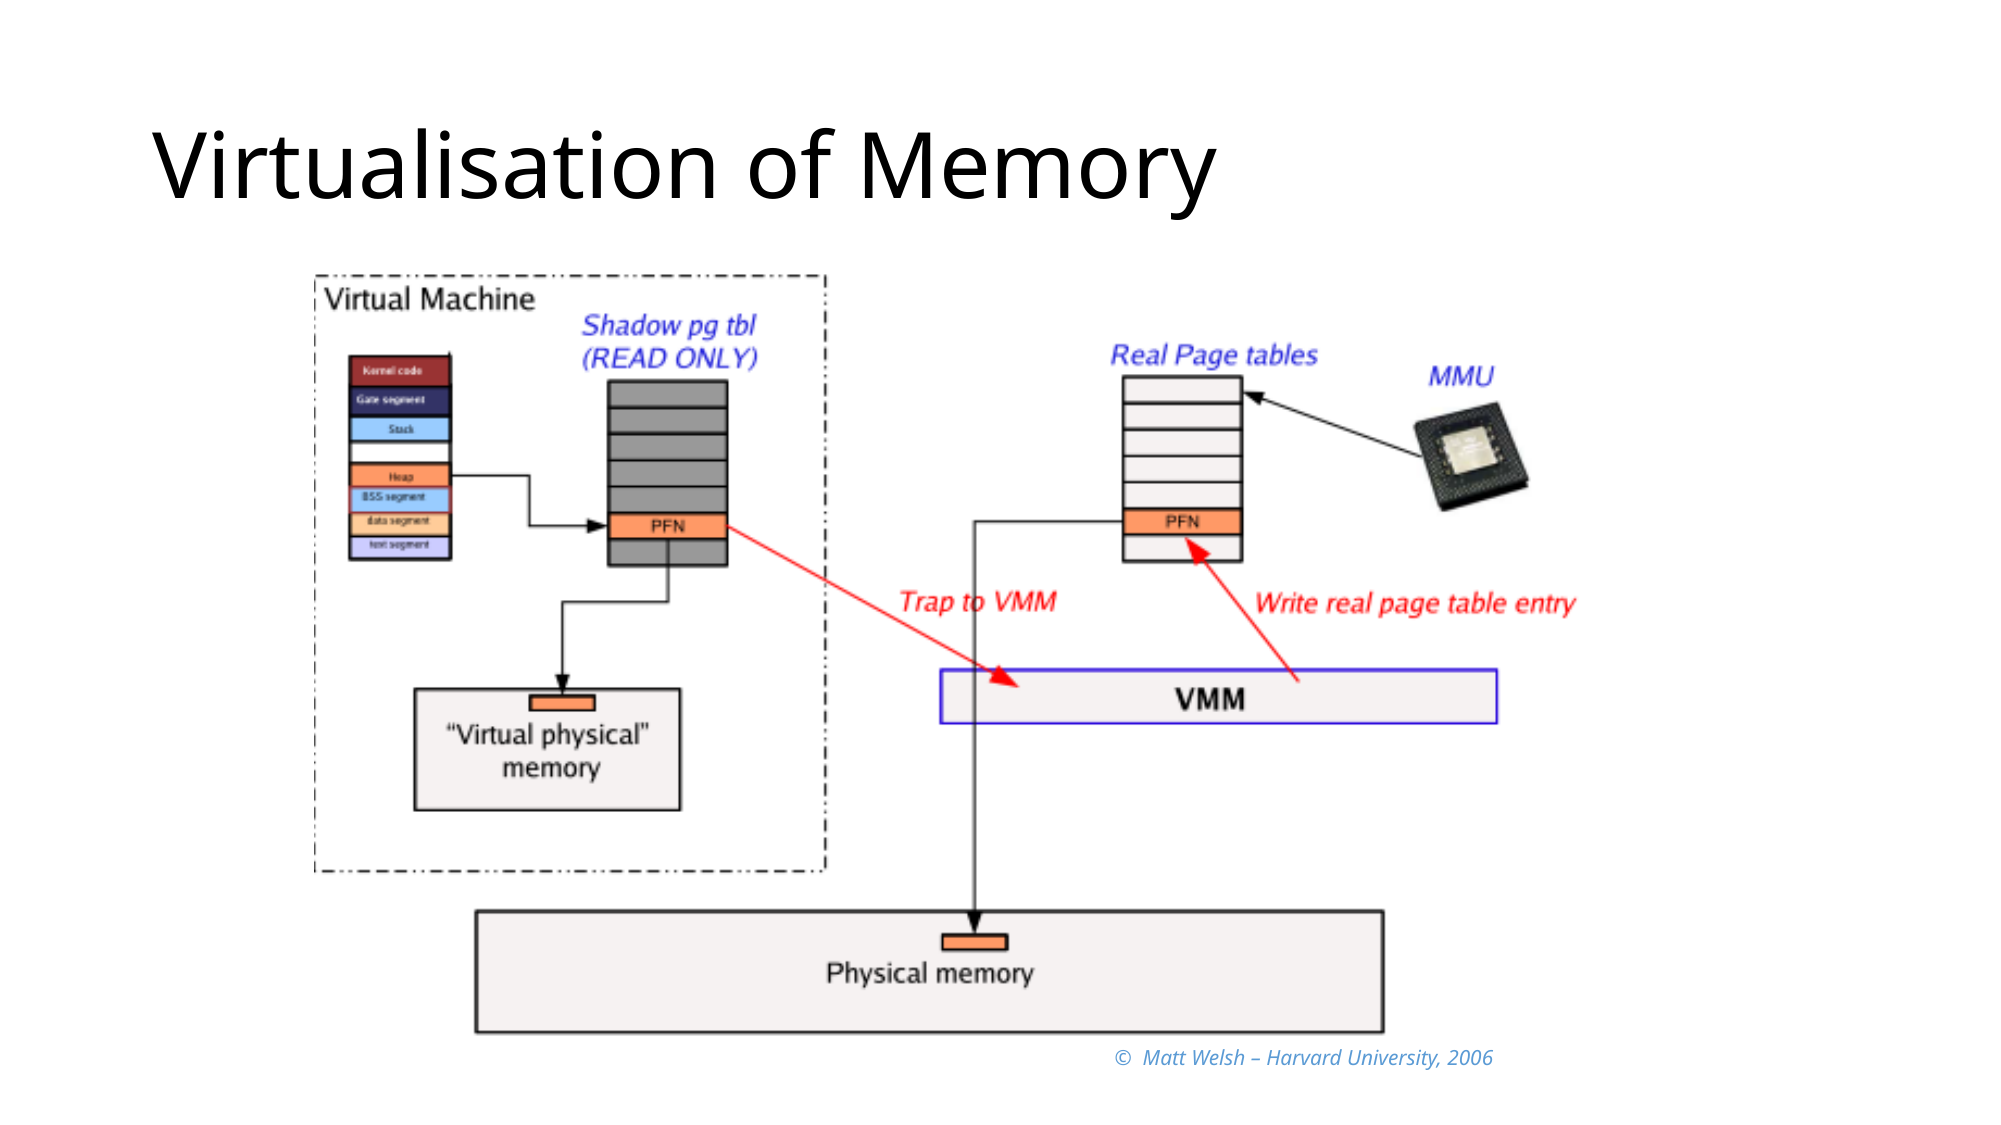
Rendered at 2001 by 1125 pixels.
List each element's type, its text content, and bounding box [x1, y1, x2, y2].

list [314, 260, 1581, 1038]
title Virtualisation of Memory [137, 59, 1863, 278]
text_box © Matt Welsh – Harvard University, 2006 [1099, 1038, 1571, 1078]
